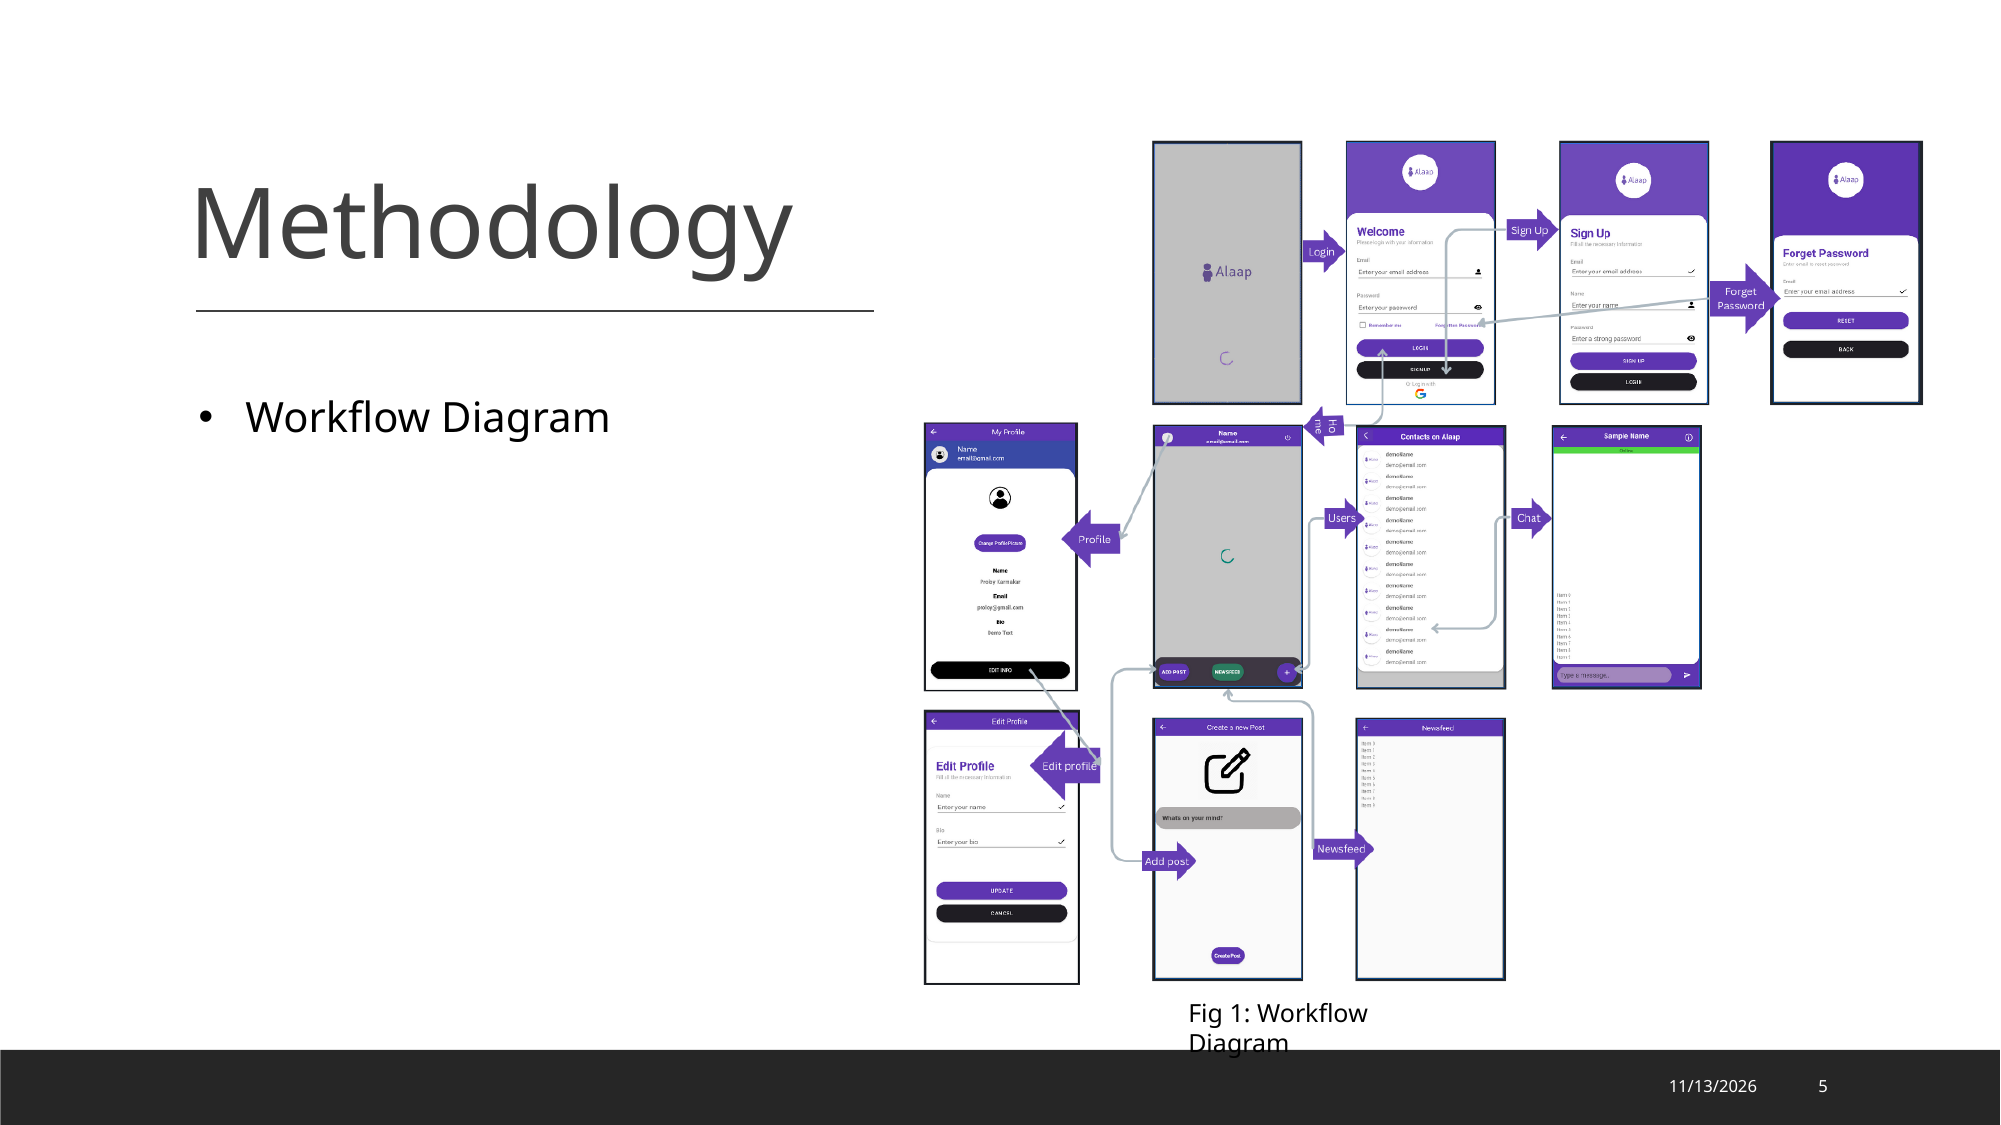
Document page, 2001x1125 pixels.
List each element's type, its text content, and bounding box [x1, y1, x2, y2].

slide_number 02-Dec-23 [1348, 1057, 1773, 1118]
title Methodology [174, 112, 870, 288]
text_box Fig 1: Workflow Diagram [1173, 1057, 1481, 1065]
text_box Workflow Diagram [183, 383, 626, 449]
slide_number 5 [1803, 1057, 1932, 1118]
picture [873, 76, 1962, 1049]
